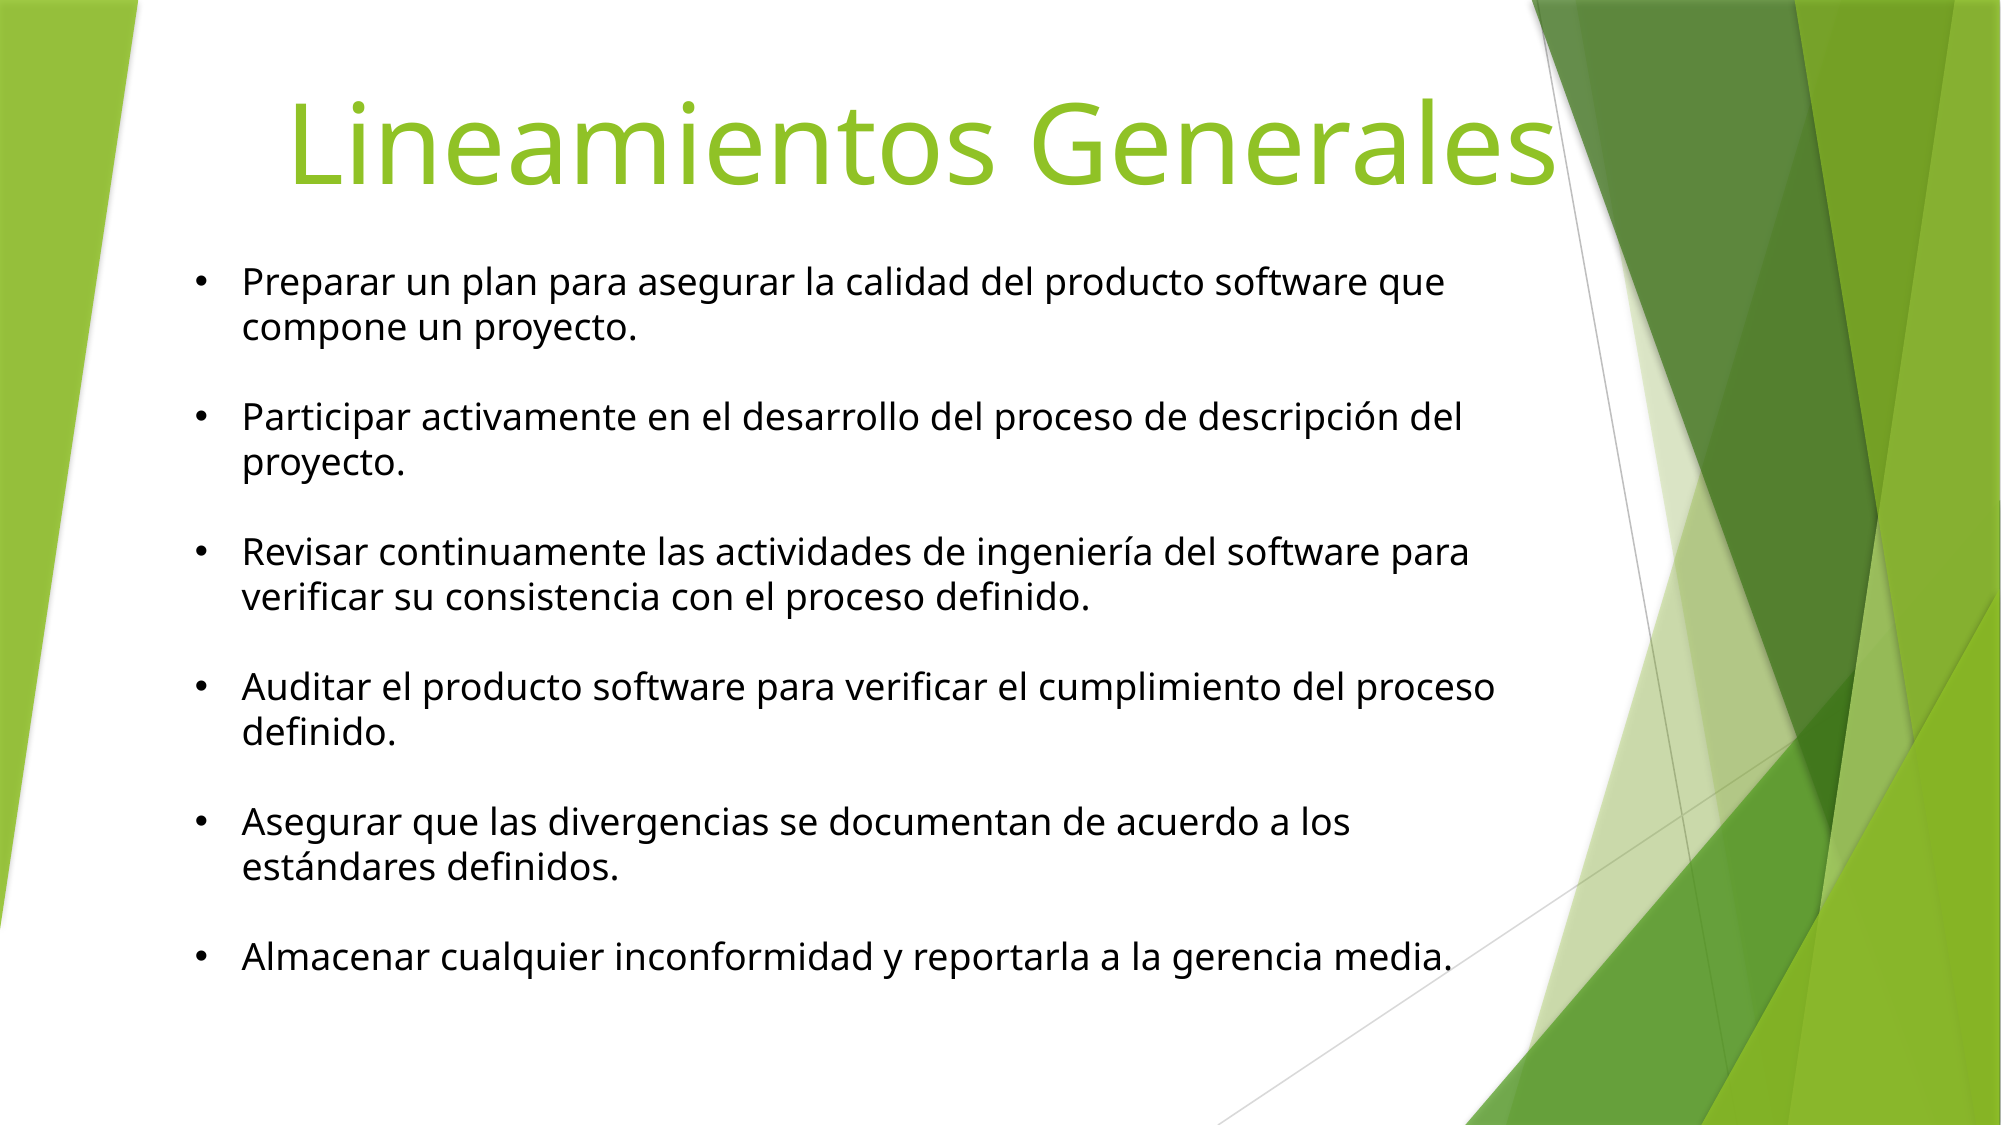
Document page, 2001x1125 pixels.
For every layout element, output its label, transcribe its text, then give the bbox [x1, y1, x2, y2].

text_box Preparar un plan para asegurar la calidad del producto software que compone un proyecto. Participar activamente en el desarrollo del proceso de descripción del proyecto. Revisar continuamente las actividades de ingeniería del software para verificar su consistencia con el proceso definido. Auditar el producto software para verificar el cumplimiento del proceso definido. Asegurar que las divergencias se documentan de acuerdo a los estándares definidos. Almacenar cualquier inconformidad y reportarla a la gerencia media. [179, 250, 1528, 986]
title Lineamientos Generales [245, 45, 1601, 215]
